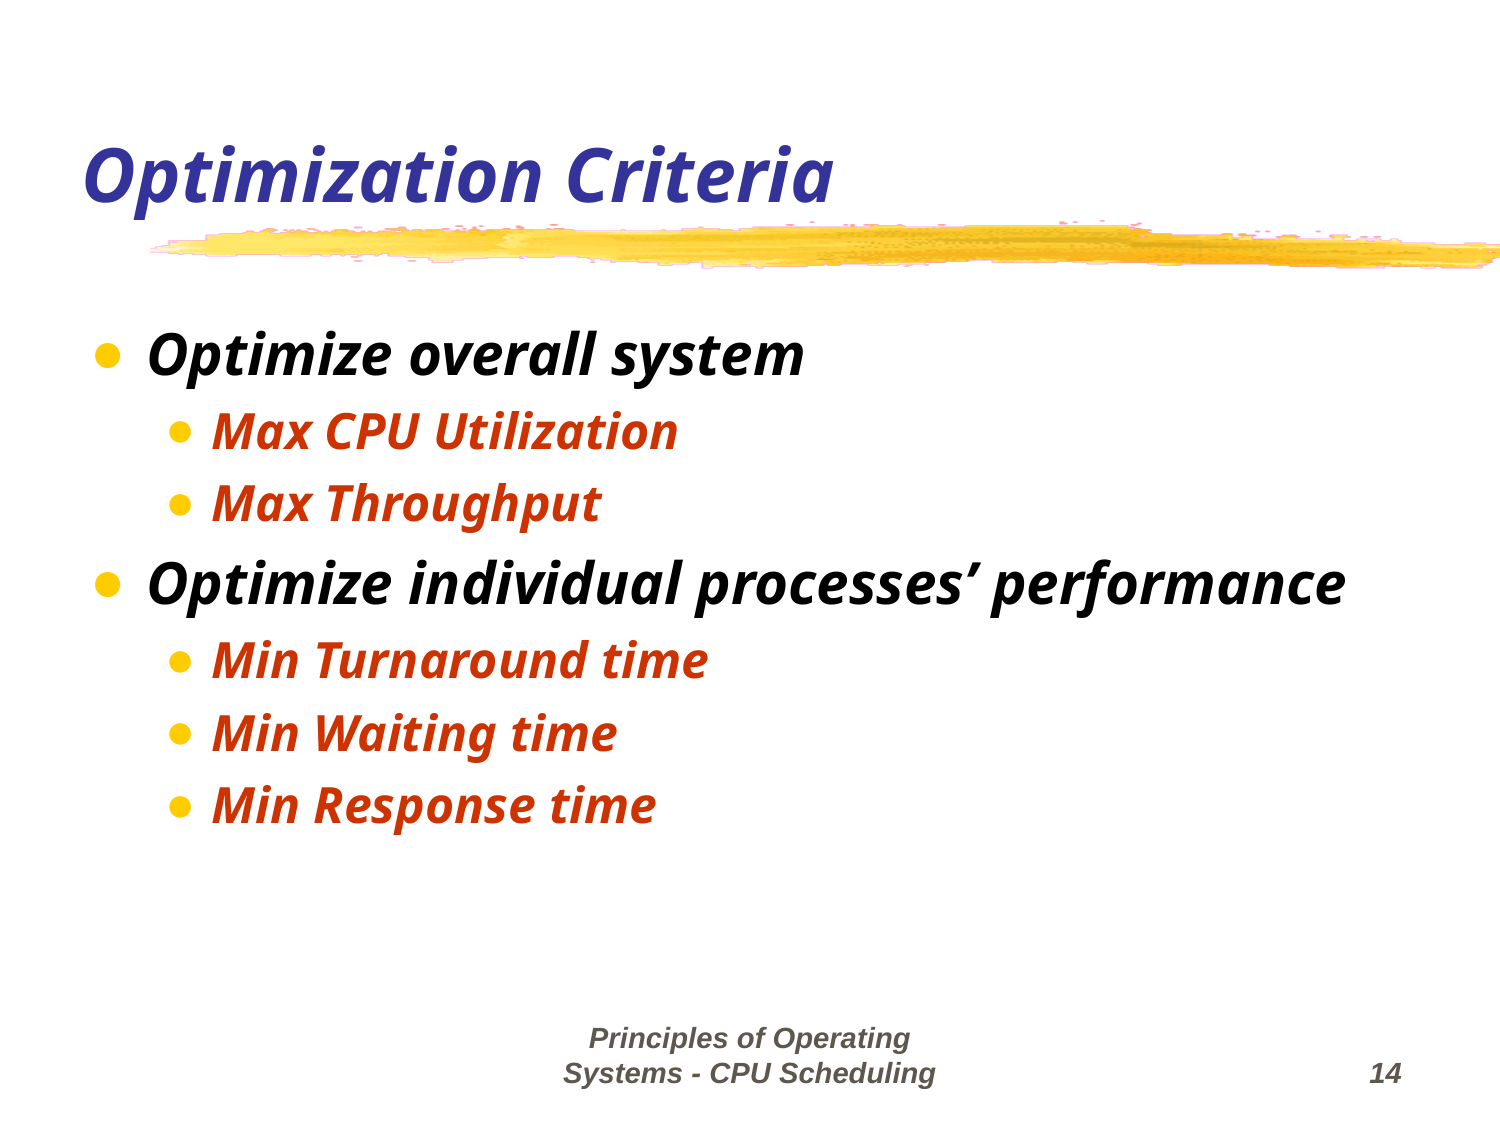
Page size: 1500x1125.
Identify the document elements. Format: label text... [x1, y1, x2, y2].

text_box ‹#› [1104, 1021, 1417, 1097]
text_box Optimize overall system Max CPU Utilization Max Throughput Optimize individual processes’ performance Min Turnaround time Min Waiting time Min Response time [75, 309, 1417, 994]
picture [150, 215, 1500, 279]
text_box Optimization Criteria [66, 37, 1342, 225]
text_box Principles of Operating Systems - CPU Scheduling [512, 1021, 988, 1097]
